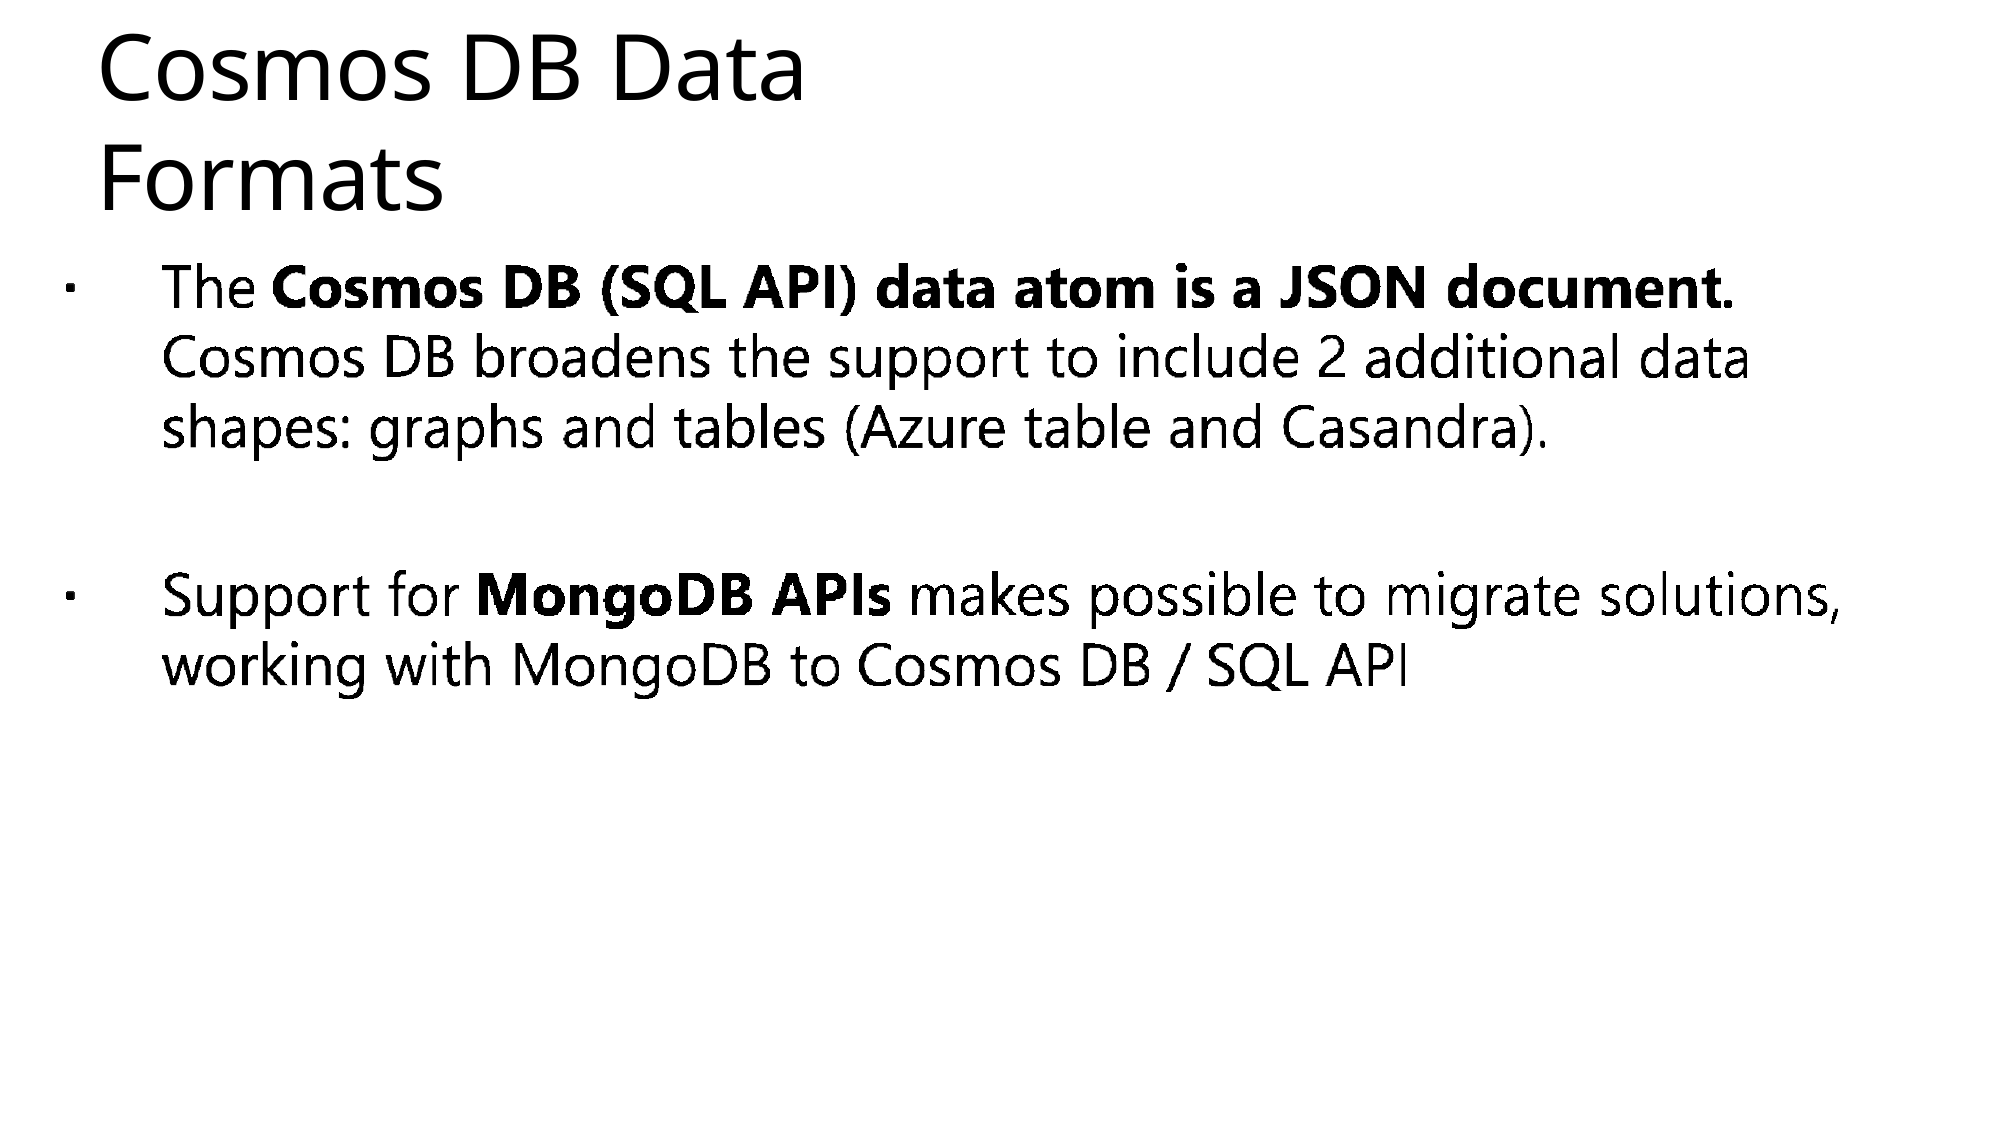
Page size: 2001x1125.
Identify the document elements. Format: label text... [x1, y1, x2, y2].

picture [162, 641, 839, 699]
picture [1166, 643, 1191, 692]
picture [1319, 335, 1345, 377]
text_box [877, 263, 1732, 308]
picture [66, 591, 75, 600]
picture [674, 403, 1545, 456]
title Cosmos DB Data Formats [94, 7, 940, 230]
picture [1366, 333, 1747, 378]
picture [66, 283, 75, 292]
picture [273, 265, 855, 316]
picture [162, 263, 254, 308]
picture [859, 643, 1149, 686]
picture [165, 570, 459, 629]
picture [1209, 643, 1405, 691]
picture [164, 333, 1298, 391]
picture [164, 403, 653, 461]
picture [912, 571, 1838, 629]
picture [479, 573, 890, 629]
